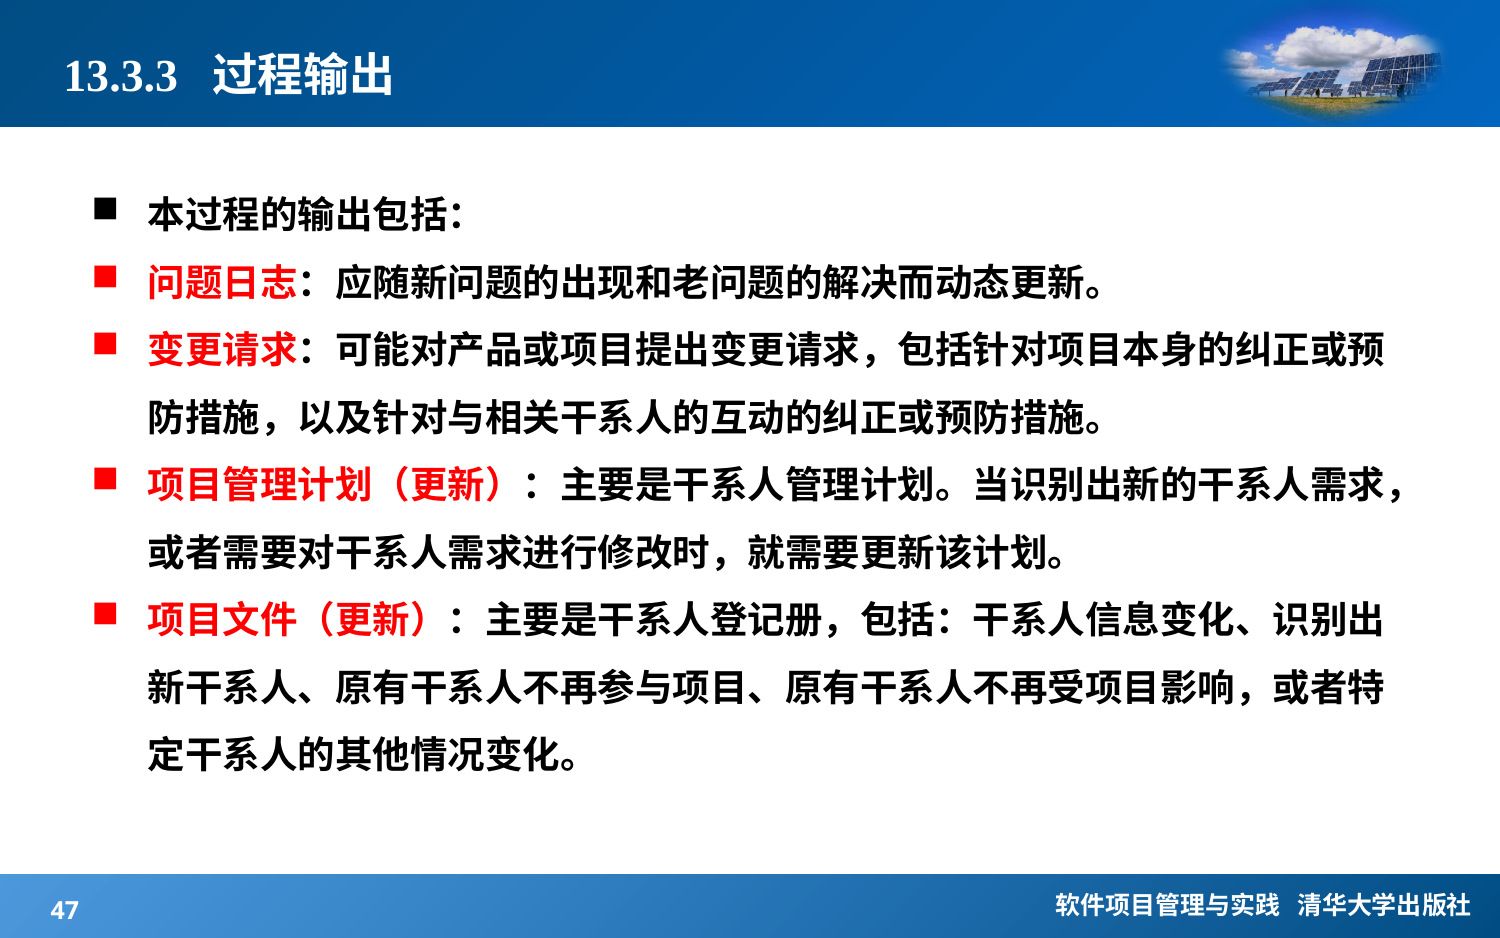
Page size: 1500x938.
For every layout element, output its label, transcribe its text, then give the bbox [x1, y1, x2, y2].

text_box 本过程的输出包括： 问题日志：应随新问题的出现和老问题的解决而动态更新。 变更请求：可能对产品或项目提出变更请求，包括针对项目本身的纠正或预防措施，以及针对与相关干系人的互动的纠正或预防措施。 项目管理计划（更新）：主要是干系人管理计划。当识别出新的干系人需求，或者需要对干系人需求进行修改时，就需要更新该计划。 项目文件（更新）：主要是干系人登记册，包括：干系人信息变化、识别出新干系人、原有干系人不再参与项目、原有干系人不再受项目影响，或者特定干系人的其他情况变化。 [76, 161, 1424, 748]
picture [1233, 6, 1433, 113]
title 13.3.3 过程输出 [48, 19, 1140, 127]
